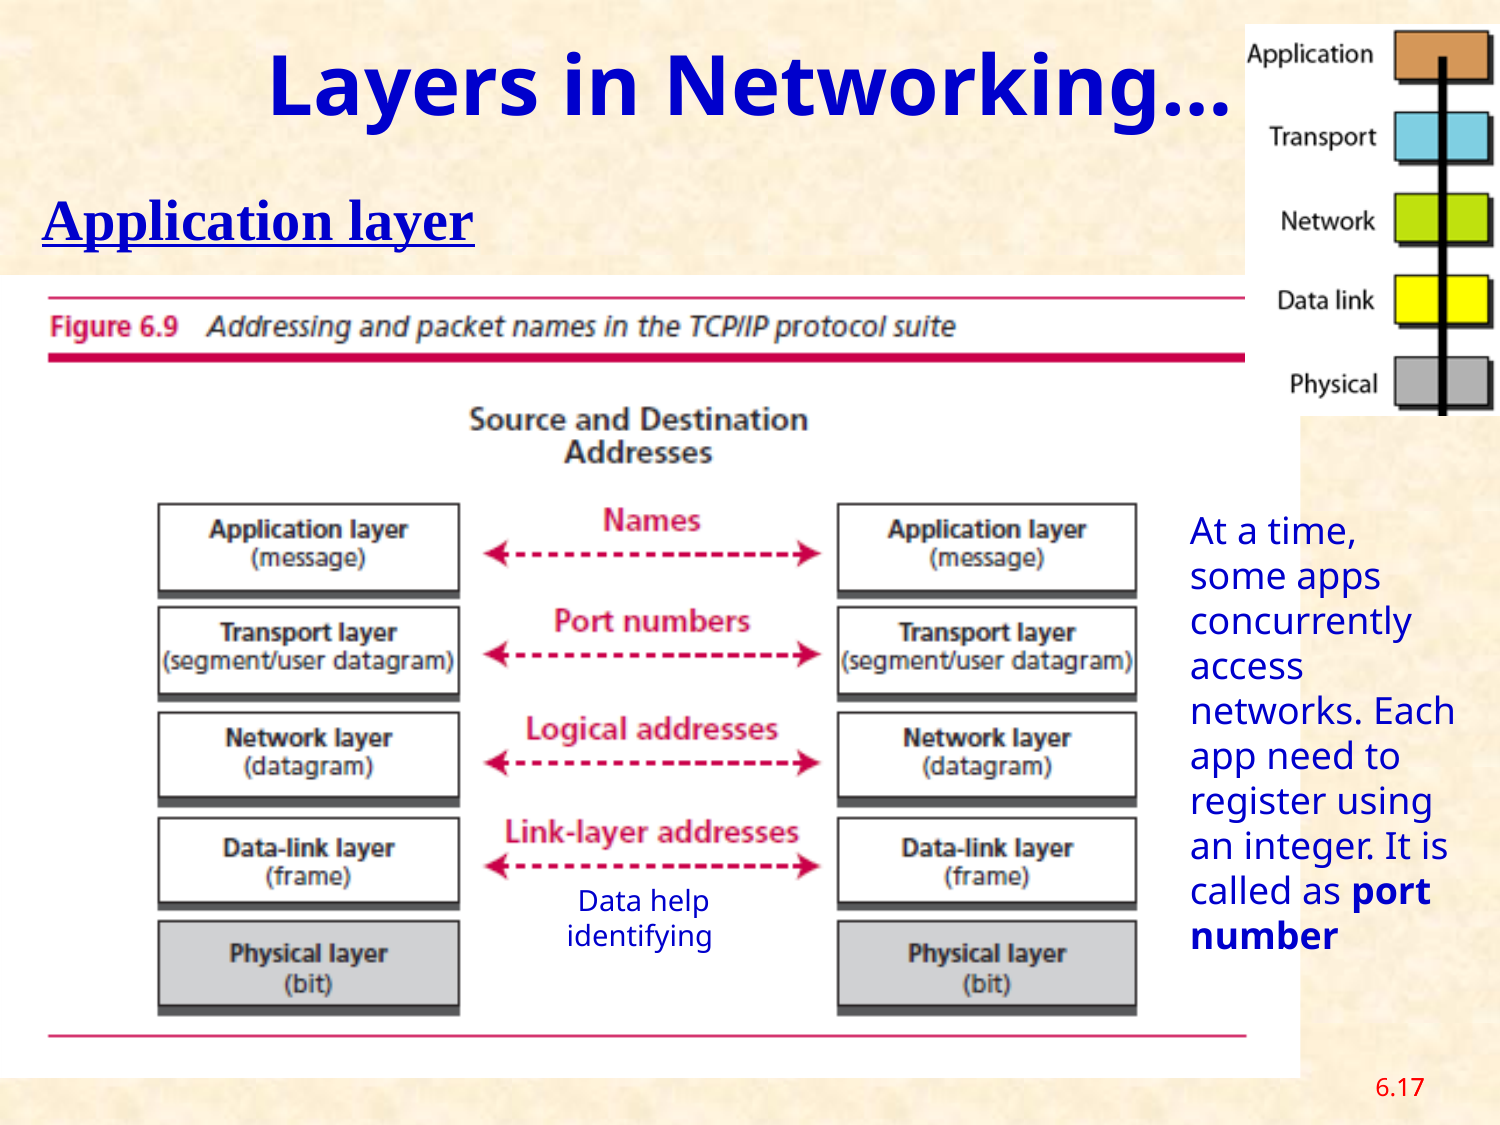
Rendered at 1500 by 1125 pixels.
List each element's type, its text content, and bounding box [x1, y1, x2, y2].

picture [0, 0, 1500, 1125]
text_box Layers in Networking… [74, 24, 1245, 130]
text_box At a time, some apps concurrently access networks. Each app need to register using an integer. It is called as port number [1342, 499, 1475, 965]
slide_number 17 [1329, 1062, 1425, 1113]
text_box Application layer [27, 174, 490, 260]
